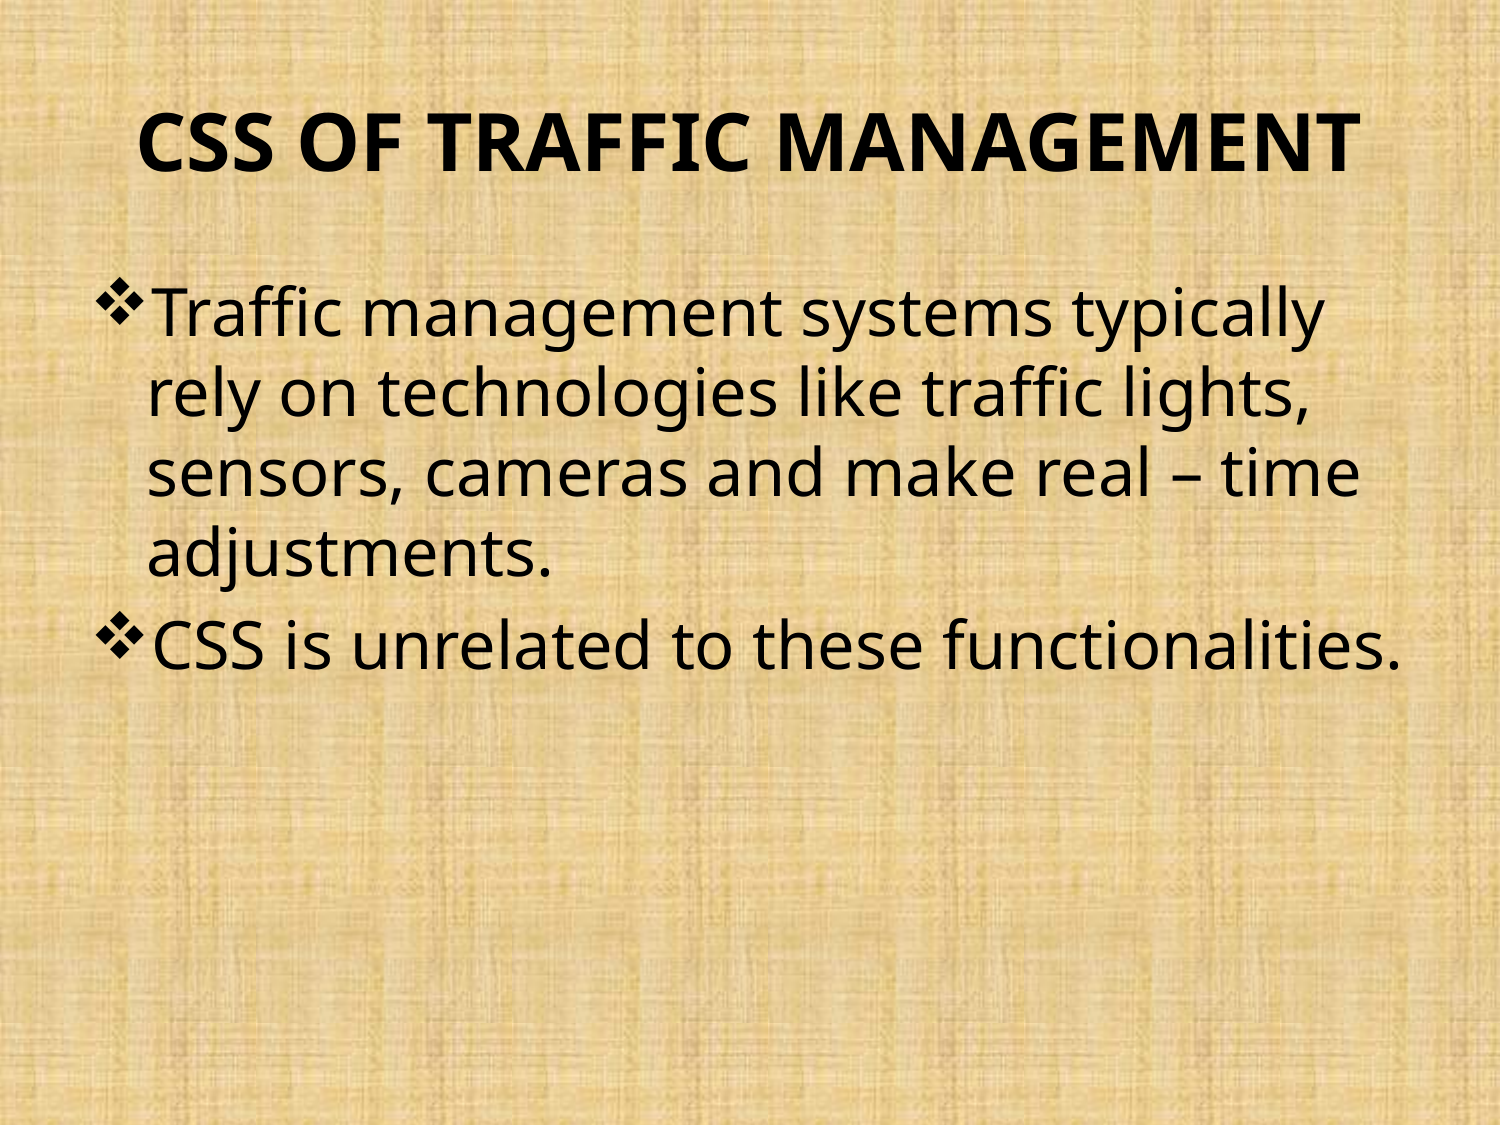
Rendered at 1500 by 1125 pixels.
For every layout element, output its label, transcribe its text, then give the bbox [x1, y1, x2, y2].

list Traffic management systems typically rely on technologies like traffic lights, sensors, cameras and make real – time adjustments. CSS is unrelated to these functionalities. [75, 262, 1425, 1005]
title CSS OF TRAFFIC MANAGEMENT [75, 45, 1425, 233]
picture [0, 0, 1500, 1125]
